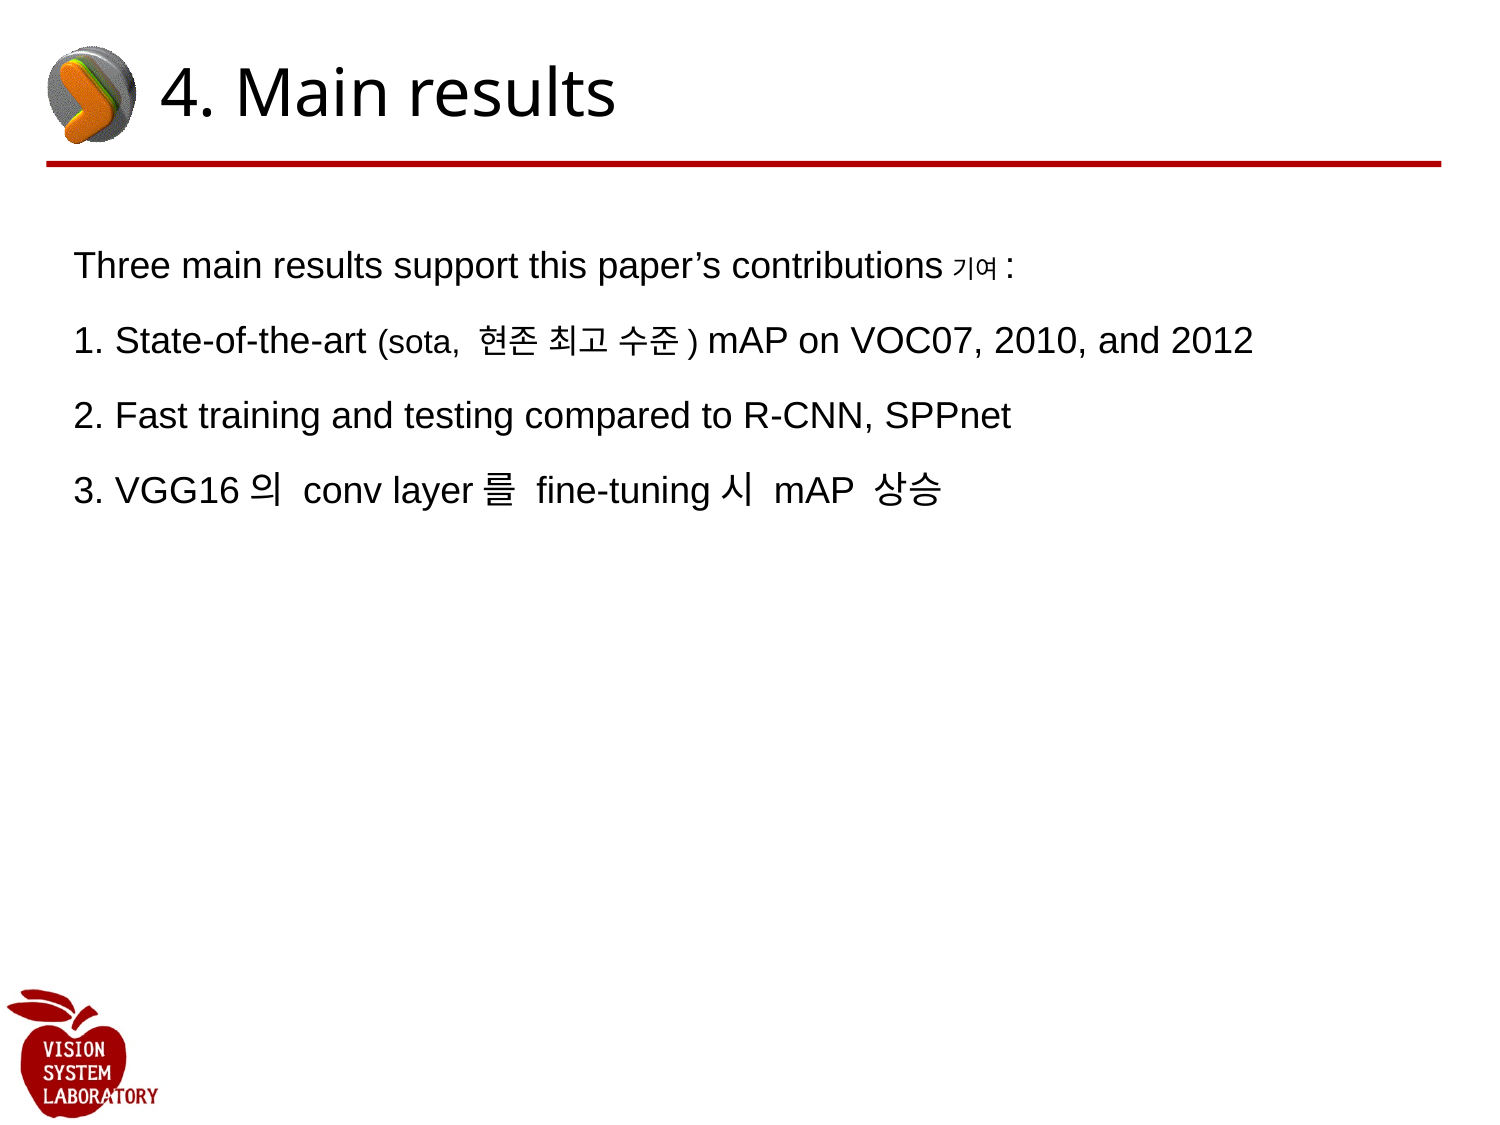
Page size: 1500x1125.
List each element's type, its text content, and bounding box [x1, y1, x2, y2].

title 4. Main results [145, 42, 1424, 135]
list Three main results support this paper’s contributions기여: 1. State-of-the-art (sota, 현존 최고 수준) mAP on VOC07, 2010, and 2012 2. Fast training and testing compared to R-CNN, SPPnet 3. VGG16의 conv layer를 fine-tuning시 mAP 상승 [58, 210, 1442, 973]
picture [0, 10, 195, 188]
picture [3, 980, 173, 1121]
